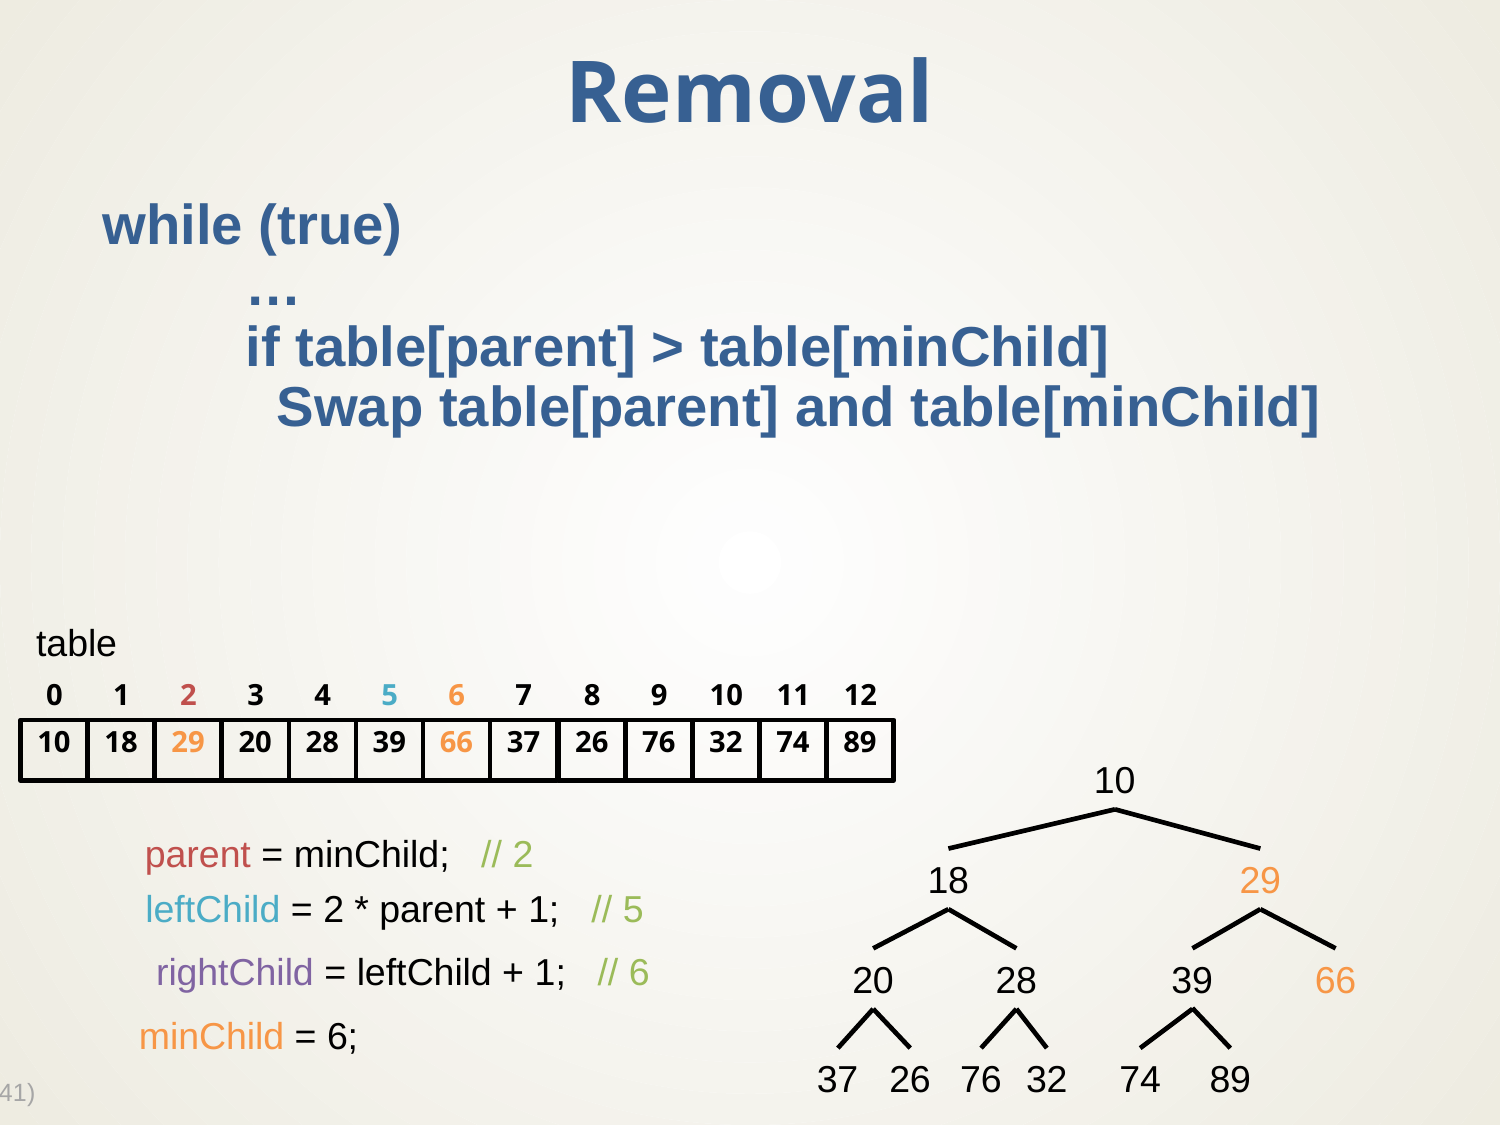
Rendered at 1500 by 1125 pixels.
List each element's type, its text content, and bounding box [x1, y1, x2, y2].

text_box leftChild = 2 * parent + 1; // 5 [130, 877, 659, 938]
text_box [20, 672, 895, 781]
text_box minChild = 6; [124, 1004, 395, 1065]
text_box rightChild = leftChild + 1; // 6 [141, 940, 665, 1001]
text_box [801, 748, 1373, 1109]
text_box parent = minChild; // 2 [130, 822, 549, 877]
list while (true) … if table[parent] > table[minChild] Swap table[parent] and table[minChild] [56, 187, 1444, 1036]
text_box table [21, 612, 133, 671]
title Removal [0, 24, 1500, 166]
